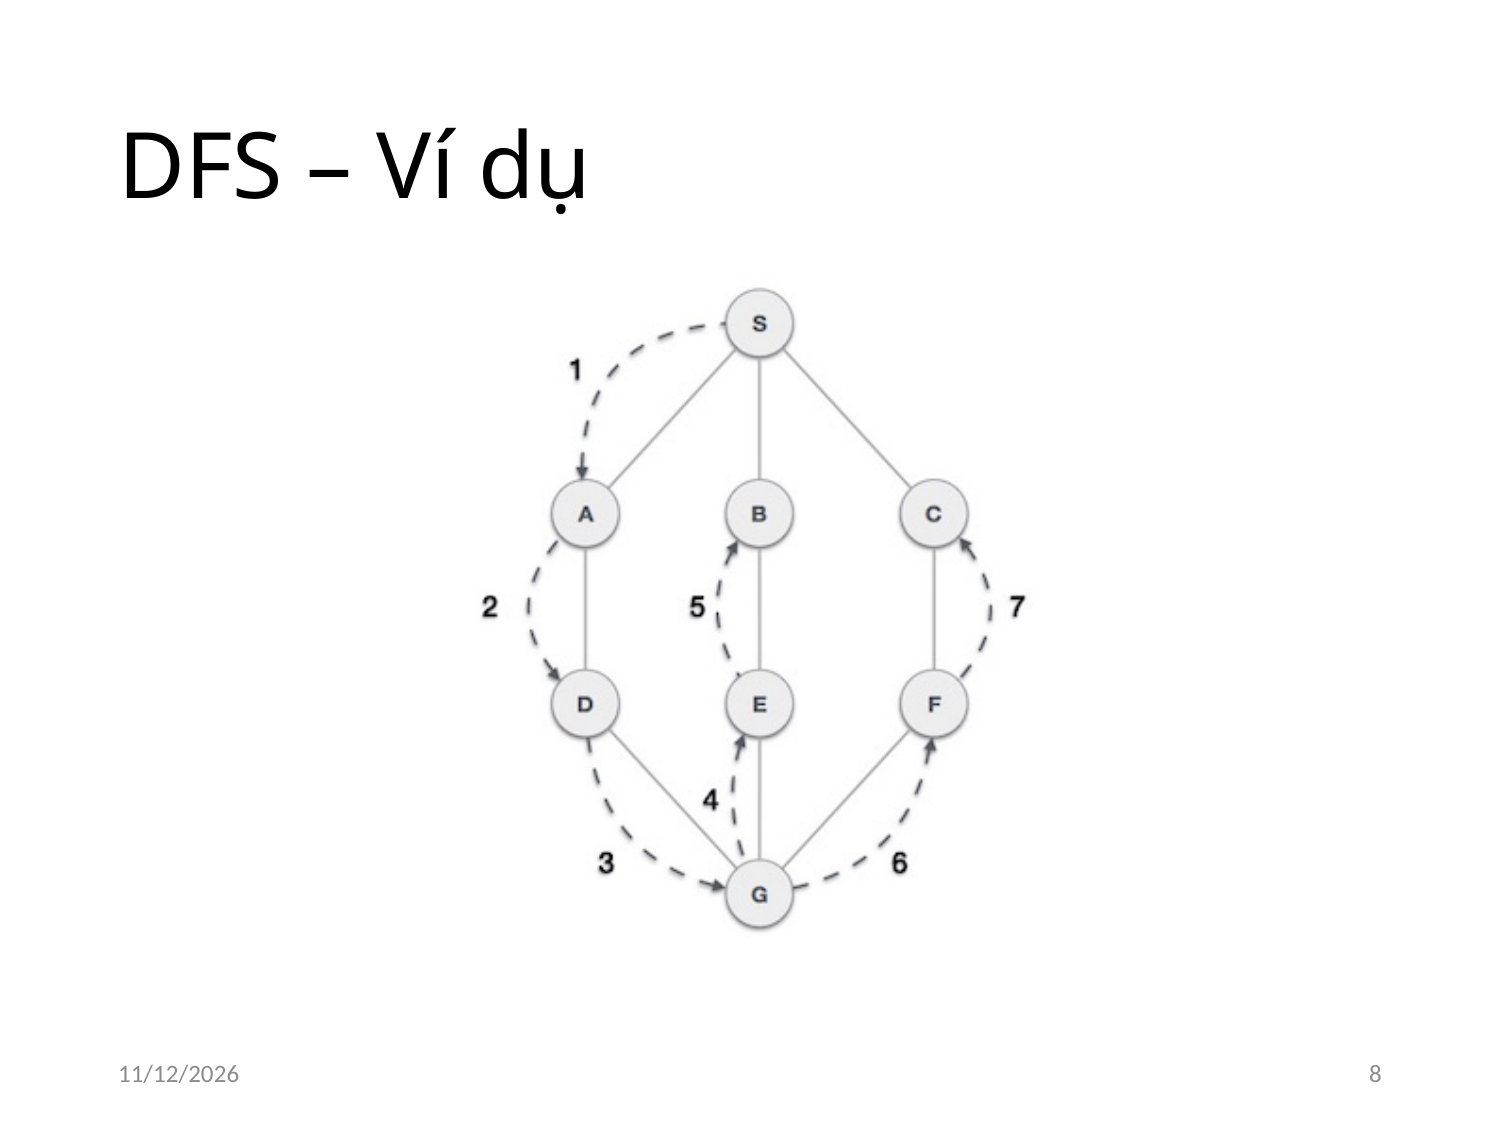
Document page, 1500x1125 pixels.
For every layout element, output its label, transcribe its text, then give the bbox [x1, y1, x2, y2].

title DFS – Ví dụ [103, 59, 1397, 278]
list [466, 277, 1034, 938]
slide_number 8 [1059, 1042, 1397, 1103]
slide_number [103, 1042, 441, 1103]
